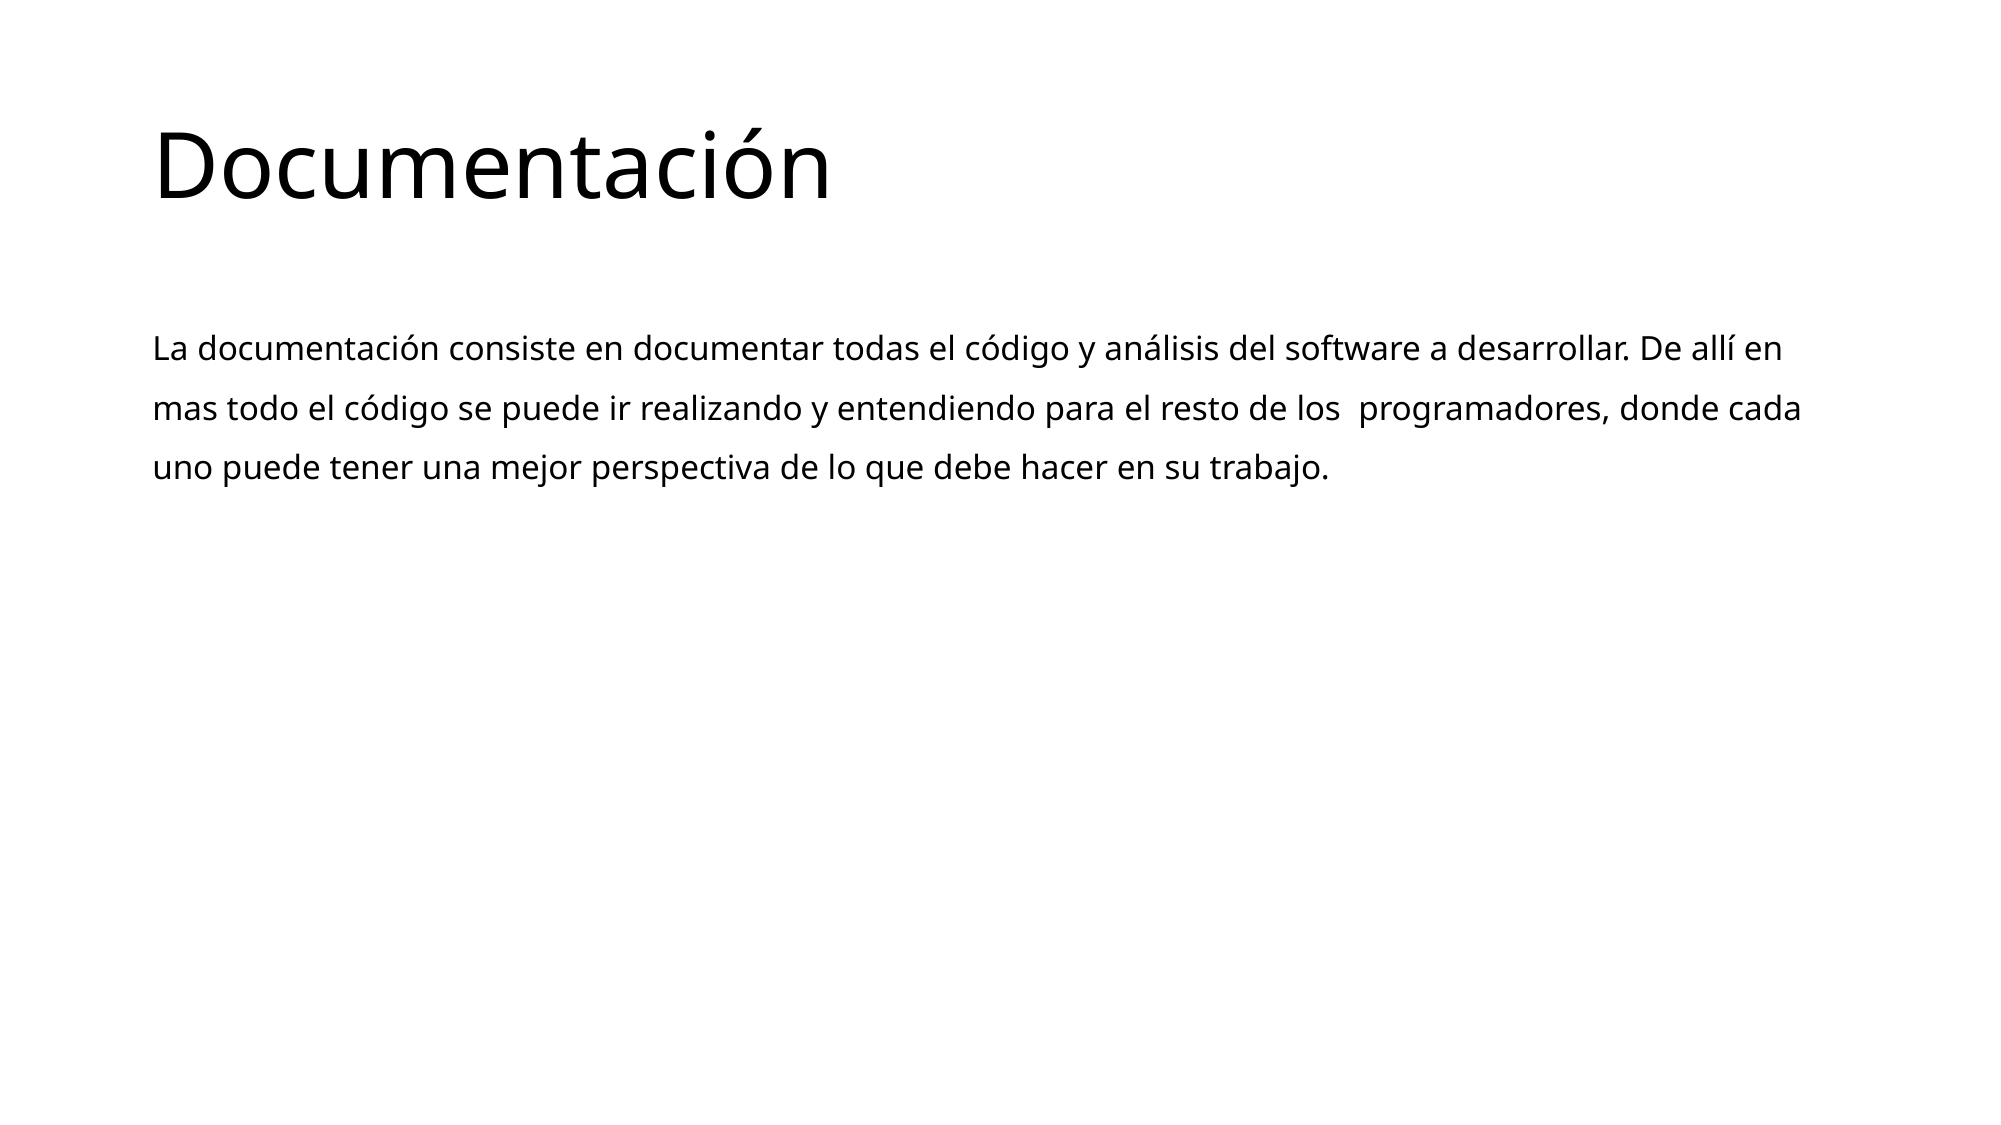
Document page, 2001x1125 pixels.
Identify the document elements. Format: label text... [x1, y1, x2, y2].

list La documentación consiste en documentar todas el código y análisis del software a desarrollar. De allí en mas todo el código se puede ir realizando y entendiendo para el resto de los programadores, donde cada uno puede tener una mejor perspectiva de lo que debe hacer en su trabajo. [137, 299, 1863, 1014]
title Documentación [137, 59, 1863, 278]
